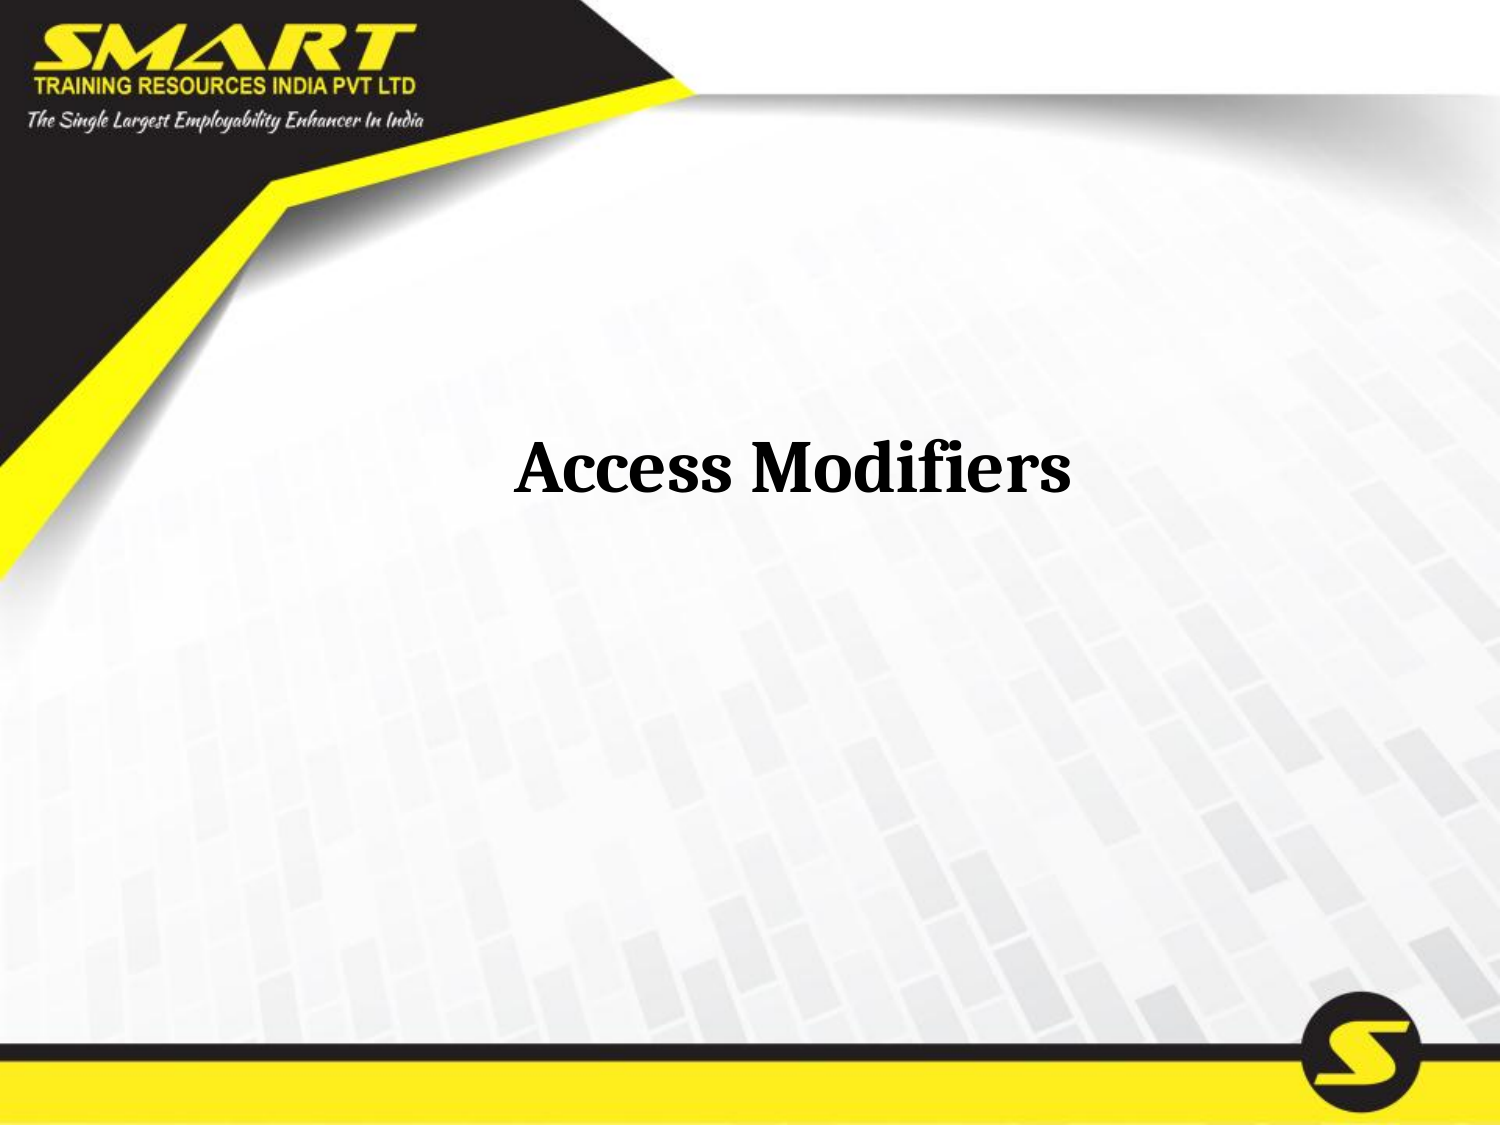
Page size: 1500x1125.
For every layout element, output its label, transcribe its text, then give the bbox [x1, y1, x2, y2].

picture [0, 0, 1500, 1125]
title Access Modifiers [137, 387, 1450, 538]
